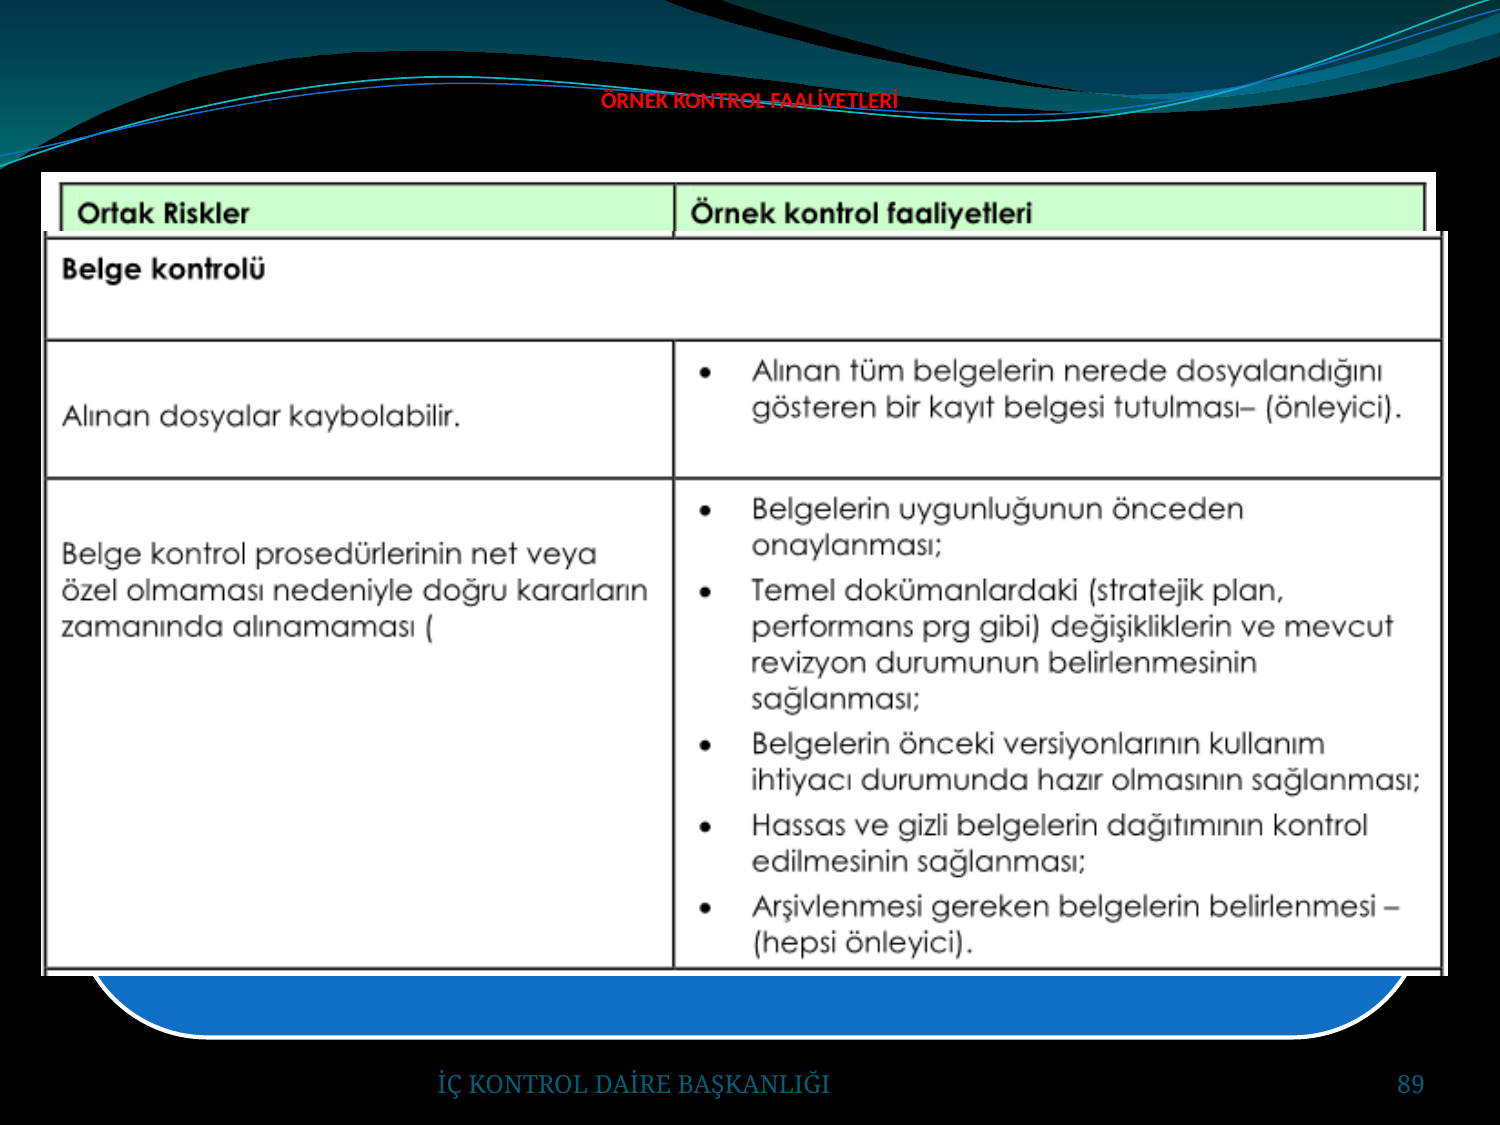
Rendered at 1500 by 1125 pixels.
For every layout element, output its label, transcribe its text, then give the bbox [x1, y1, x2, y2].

title ÖRNEK KONTROL FAALİYETLERİ [75, 78, 1425, 114]
picture [40, 172, 1448, 977]
slide_number 89 [1299, 1047, 1425, 1103]
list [74, 988, 1426, 1038]
footer İÇ KONTROL DAİRE BAŞKANLIĞI [437, 1049, 988, 1103]
